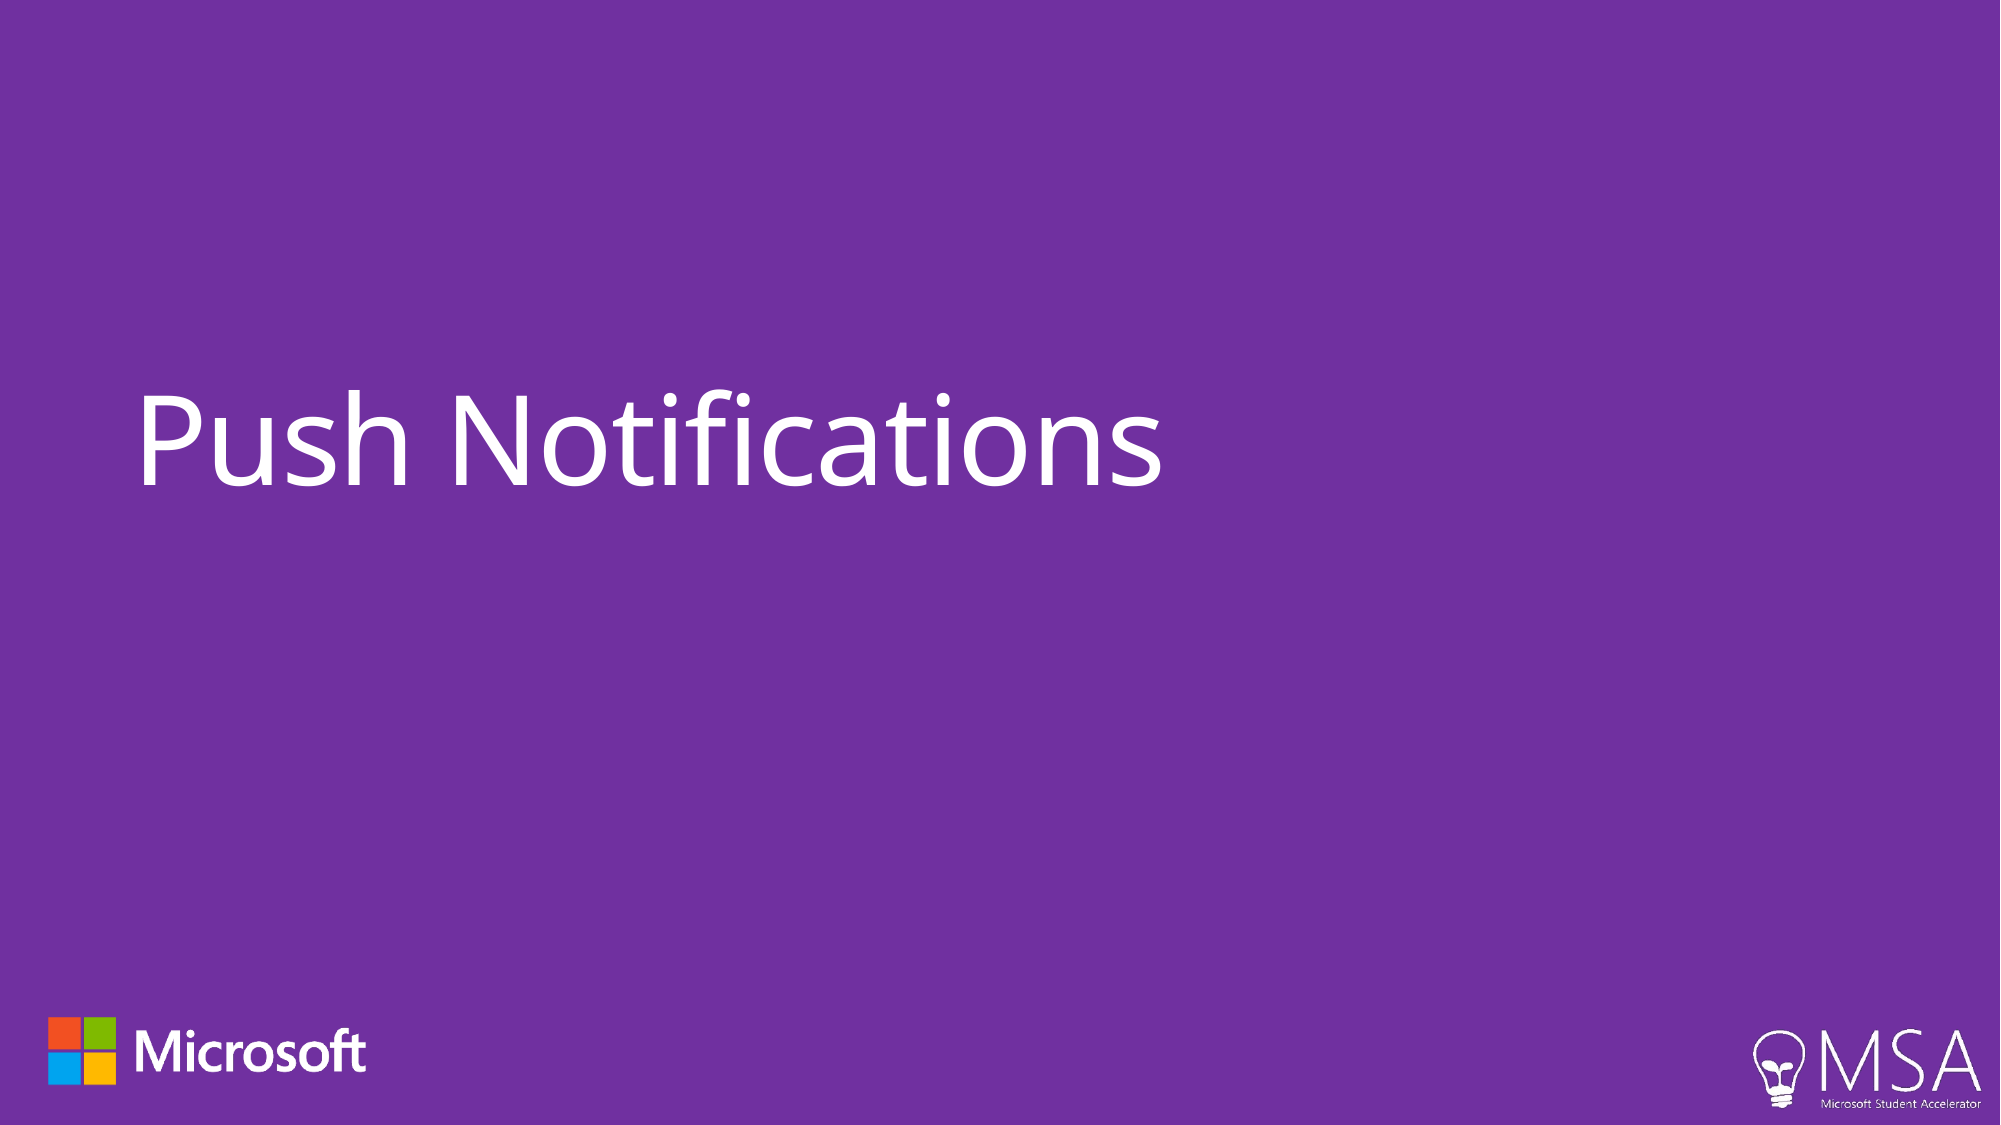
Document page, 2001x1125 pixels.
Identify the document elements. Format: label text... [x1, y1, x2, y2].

picture [4, 976, 409, 1125]
picture [1735, 1009, 2000, 1125]
title Push Notifications [108, 362, 1432, 594]
